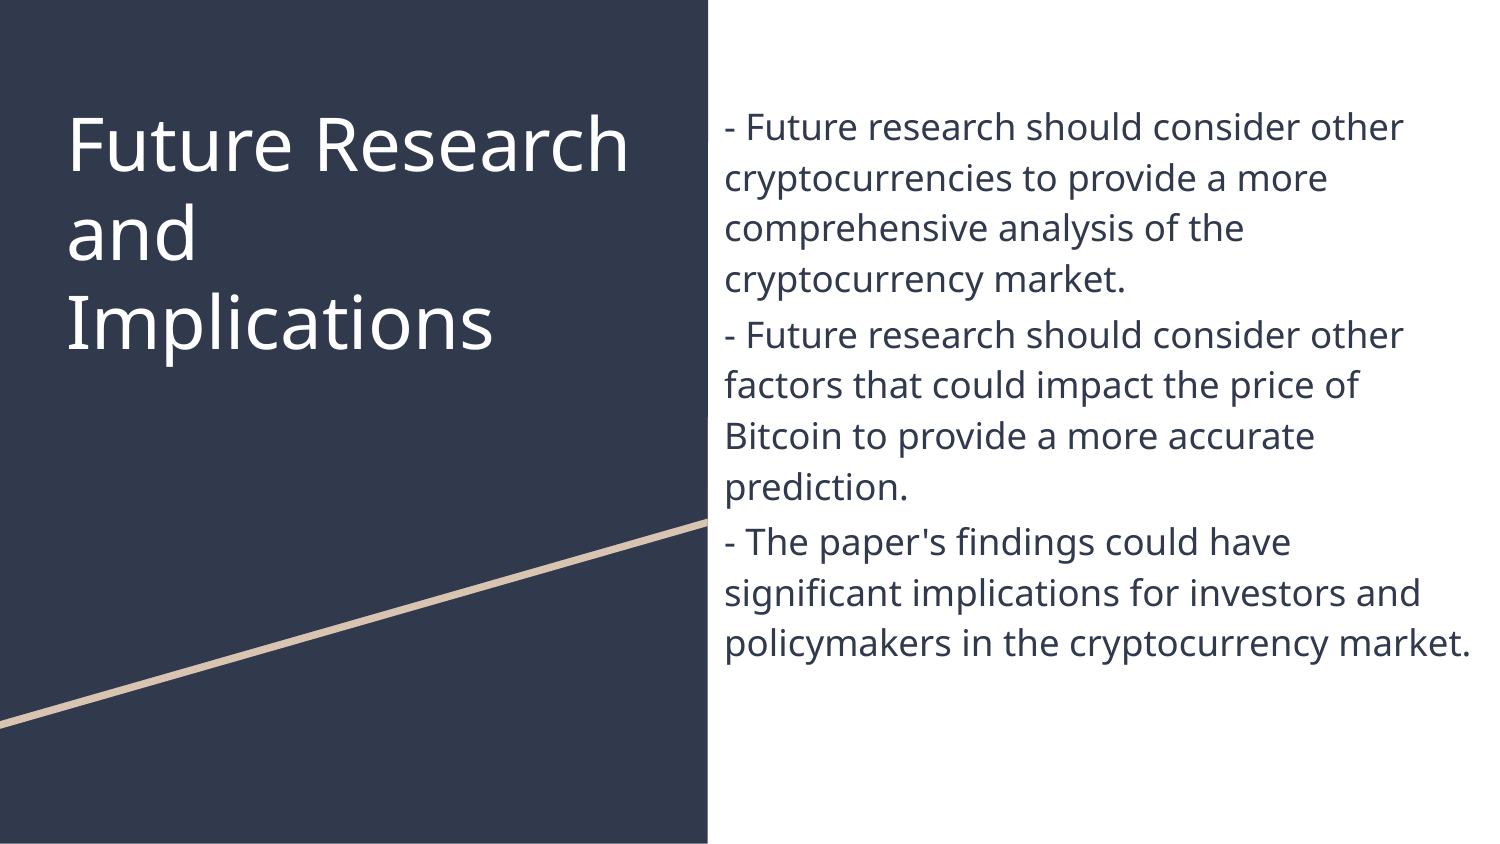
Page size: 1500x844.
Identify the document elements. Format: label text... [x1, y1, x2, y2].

title Future Research and Implications [51, 82, 660, 494]
list - Future research should consider other cryptocurrencies to provide a more comprehensive analysis of the cryptocurrency market. - Future research should consider other factors that could impact the price of Bitcoin to provide a more accurate prediction. - The paper's findings could have significant implications for investors and policymakers in the cryptocurrency market. [709, 82, 1493, 755]
